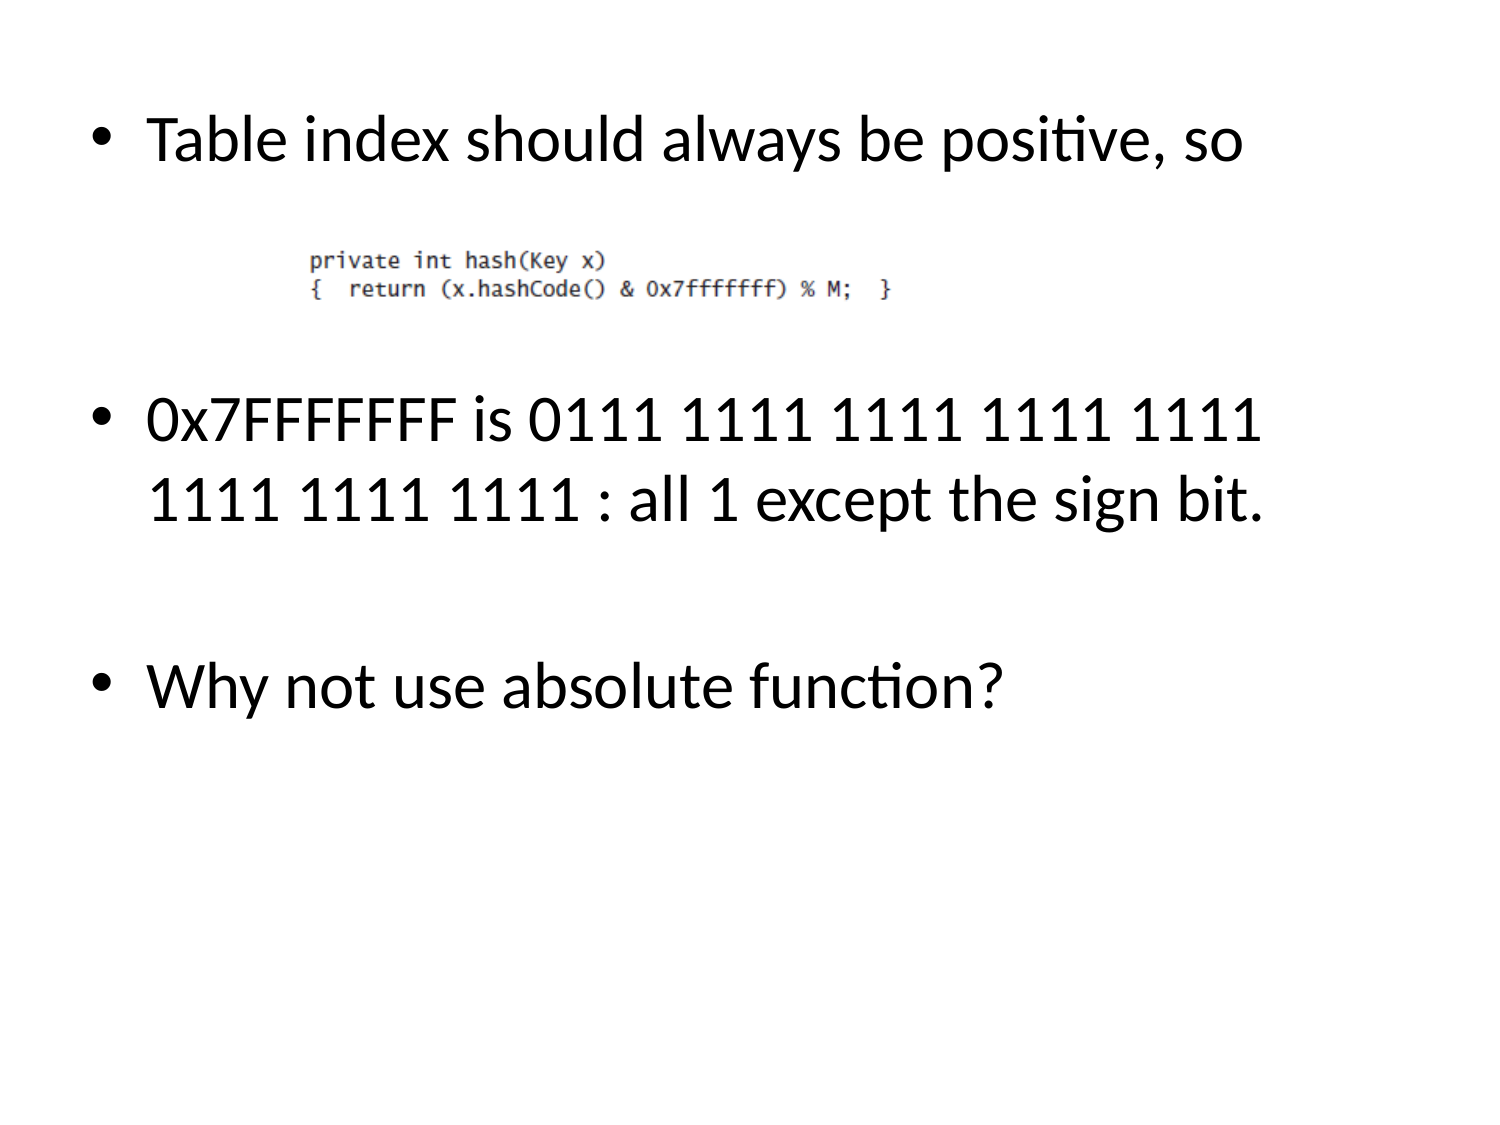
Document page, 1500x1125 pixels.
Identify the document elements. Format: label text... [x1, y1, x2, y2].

picture [299, 237, 896, 312]
list Table index should always be positive, so 0x7FFFFFFF is 0111 1111 1111 1111 1111 1111 1111 1111 : all 1 except the sign bit. Why not use absolute function? [75, 87, 1425, 1005]
